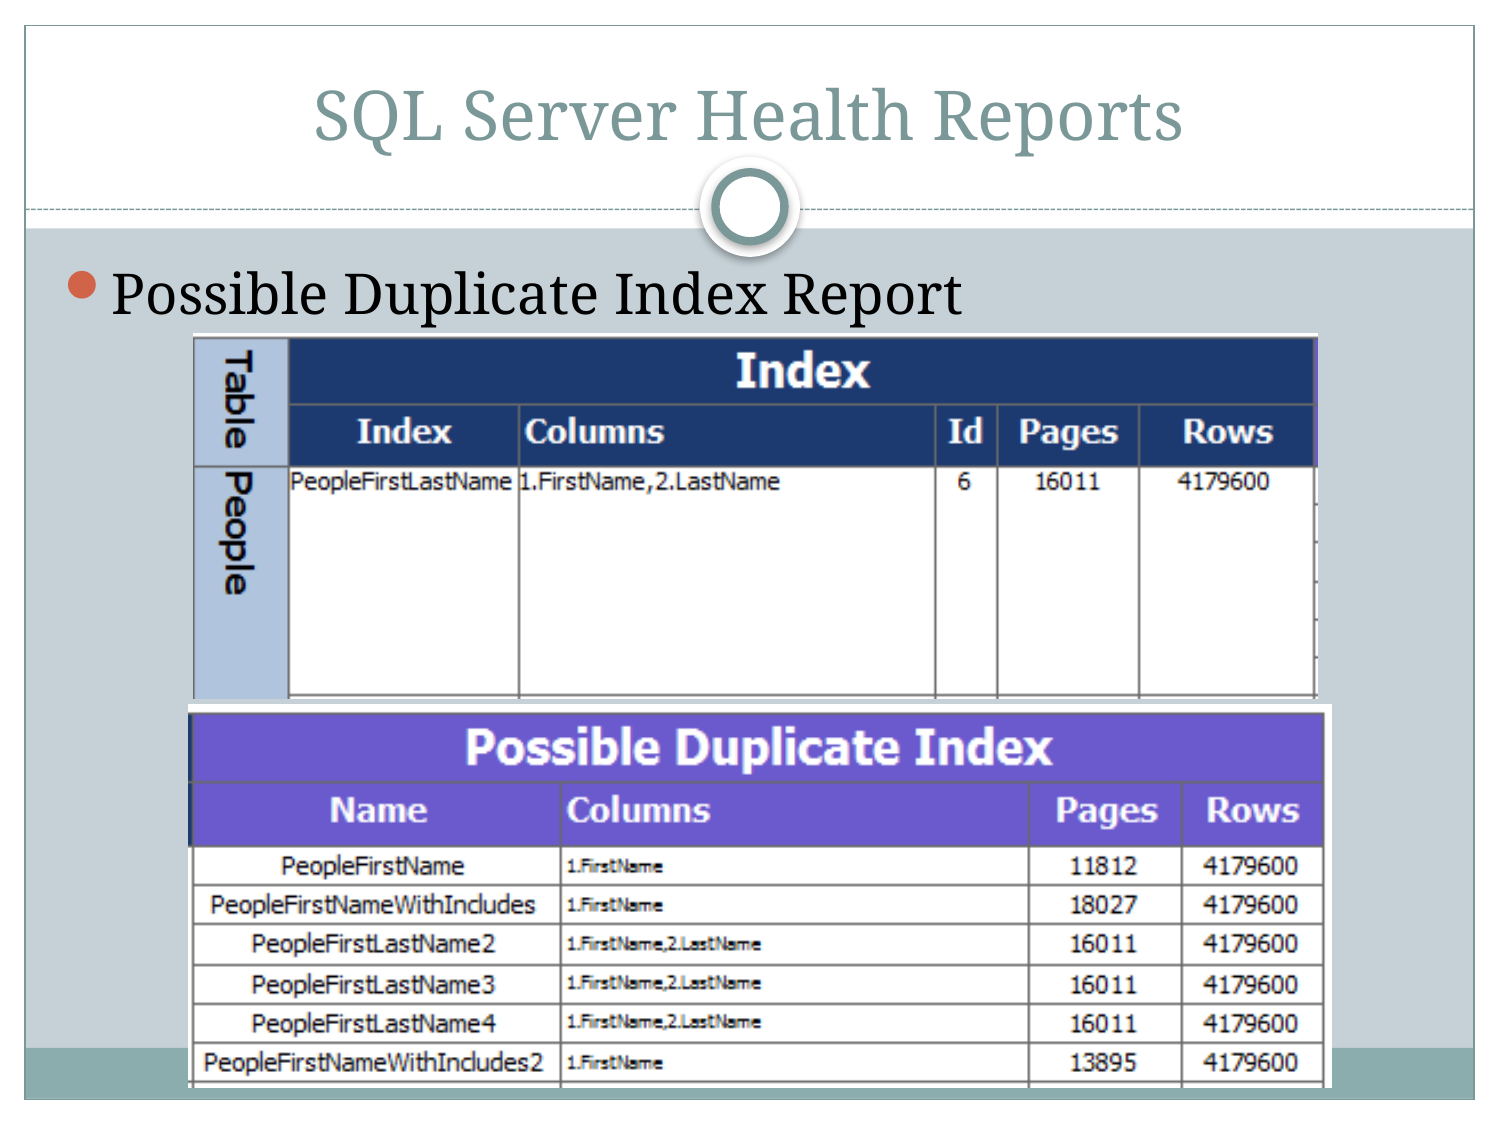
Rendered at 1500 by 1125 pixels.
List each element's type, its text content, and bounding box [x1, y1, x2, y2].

list Possible Duplicate Index Report [49, 250, 1445, 1001]
picture [193, 333, 1319, 699]
picture [188, 703, 1332, 1088]
title SQL Server Health Reports [49, 37, 1450, 162]
